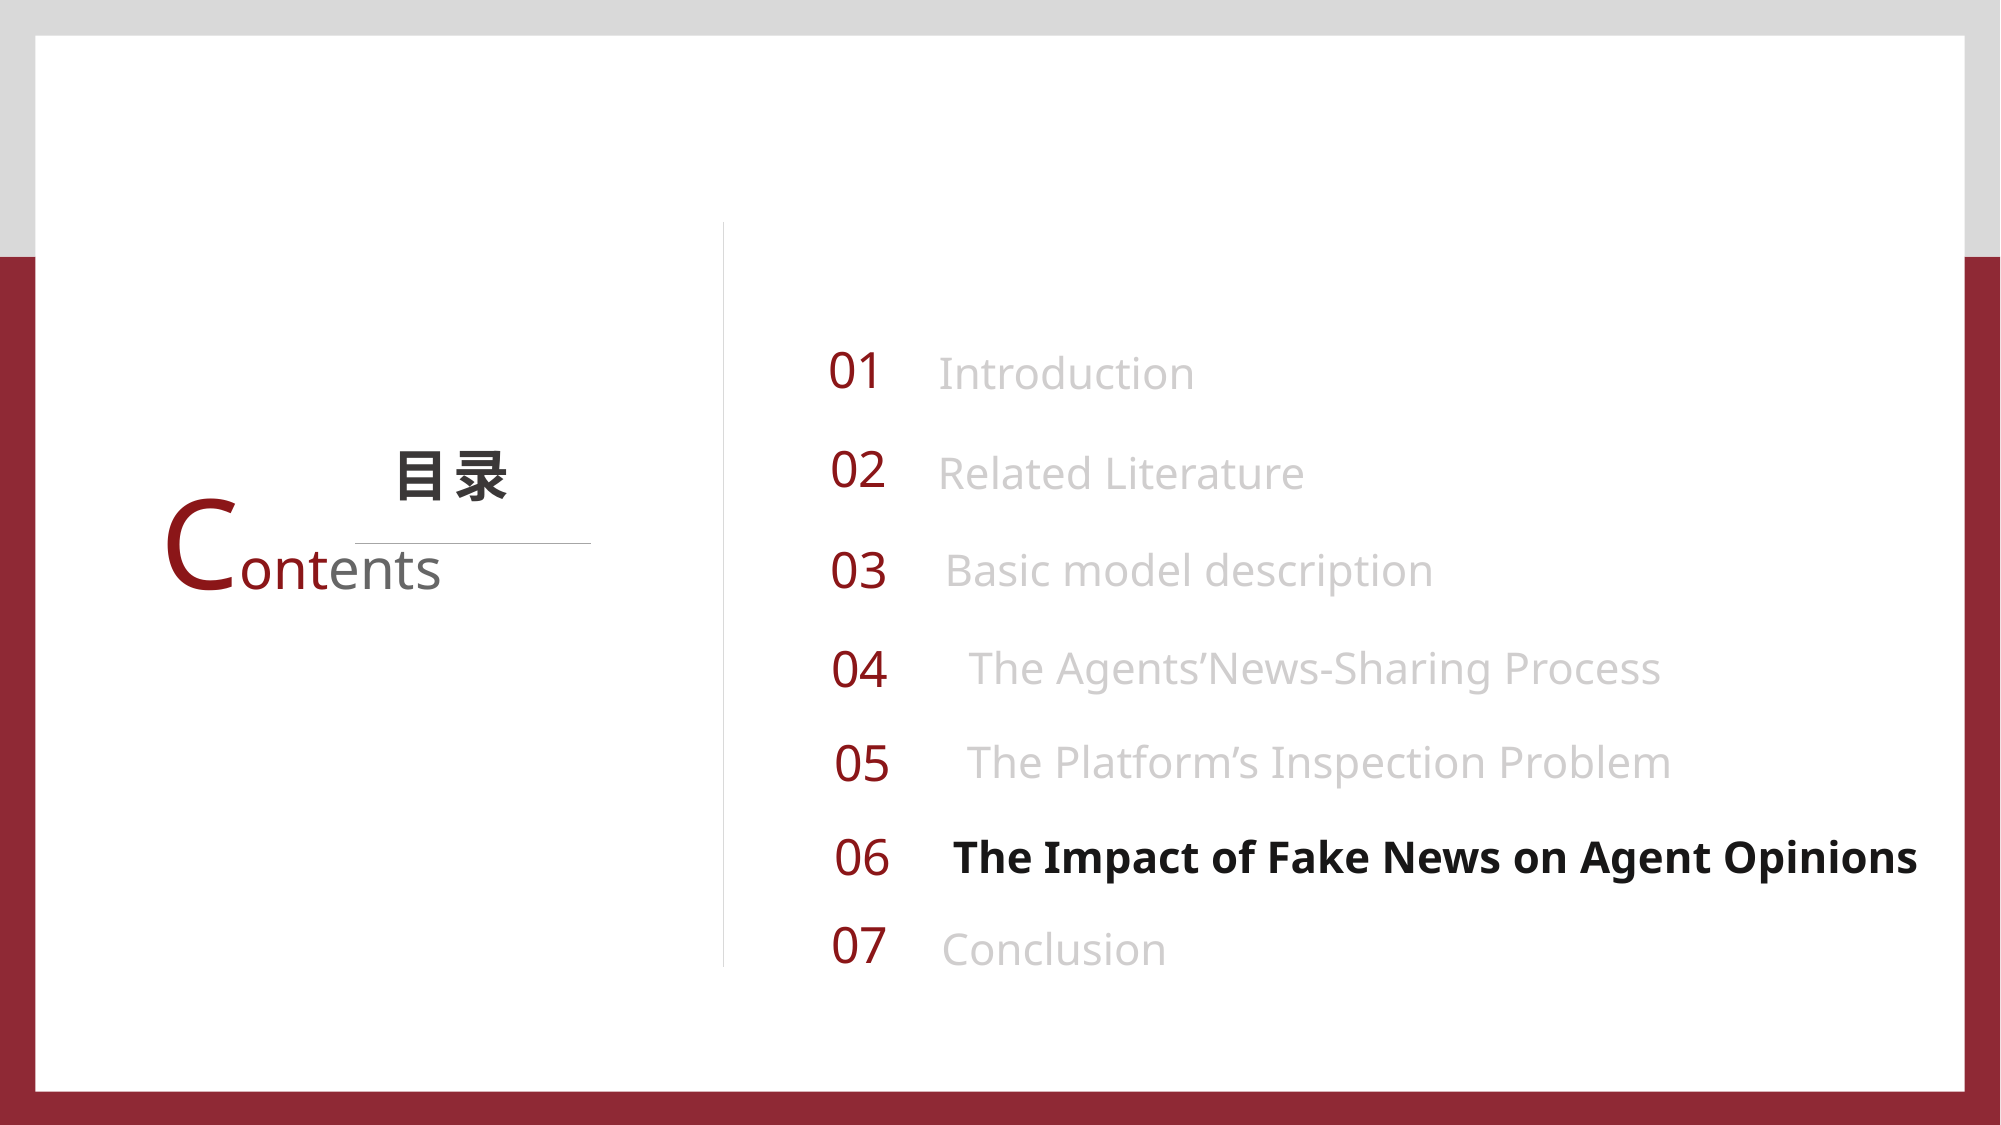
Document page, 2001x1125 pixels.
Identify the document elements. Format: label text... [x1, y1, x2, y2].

text_box 04 [816, 629, 903, 705]
text_box The Impact of Fake News on Agent Opinions [938, 822, 1934, 890]
text_box 01 [813, 331, 900, 406]
text_box Basic model description [929, 535, 1450, 603]
text_box 03 [816, 531, 903, 607]
text_box Conclusion [926, 914, 1195, 982]
text_box 06 [819, 818, 906, 894]
text_box The Agents’News-Sharing Process [954, 633, 1678, 701]
text_box Related Literature [922, 438, 1448, 506]
text_box The Platform’s Inspection Problem [952, 727, 1688, 796]
text_box Introduction [924, 338, 1211, 406]
text_box 02 [815, 430, 902, 506]
text_box 05 [819, 724, 906, 799]
text_box 07 [816, 905, 903, 981]
